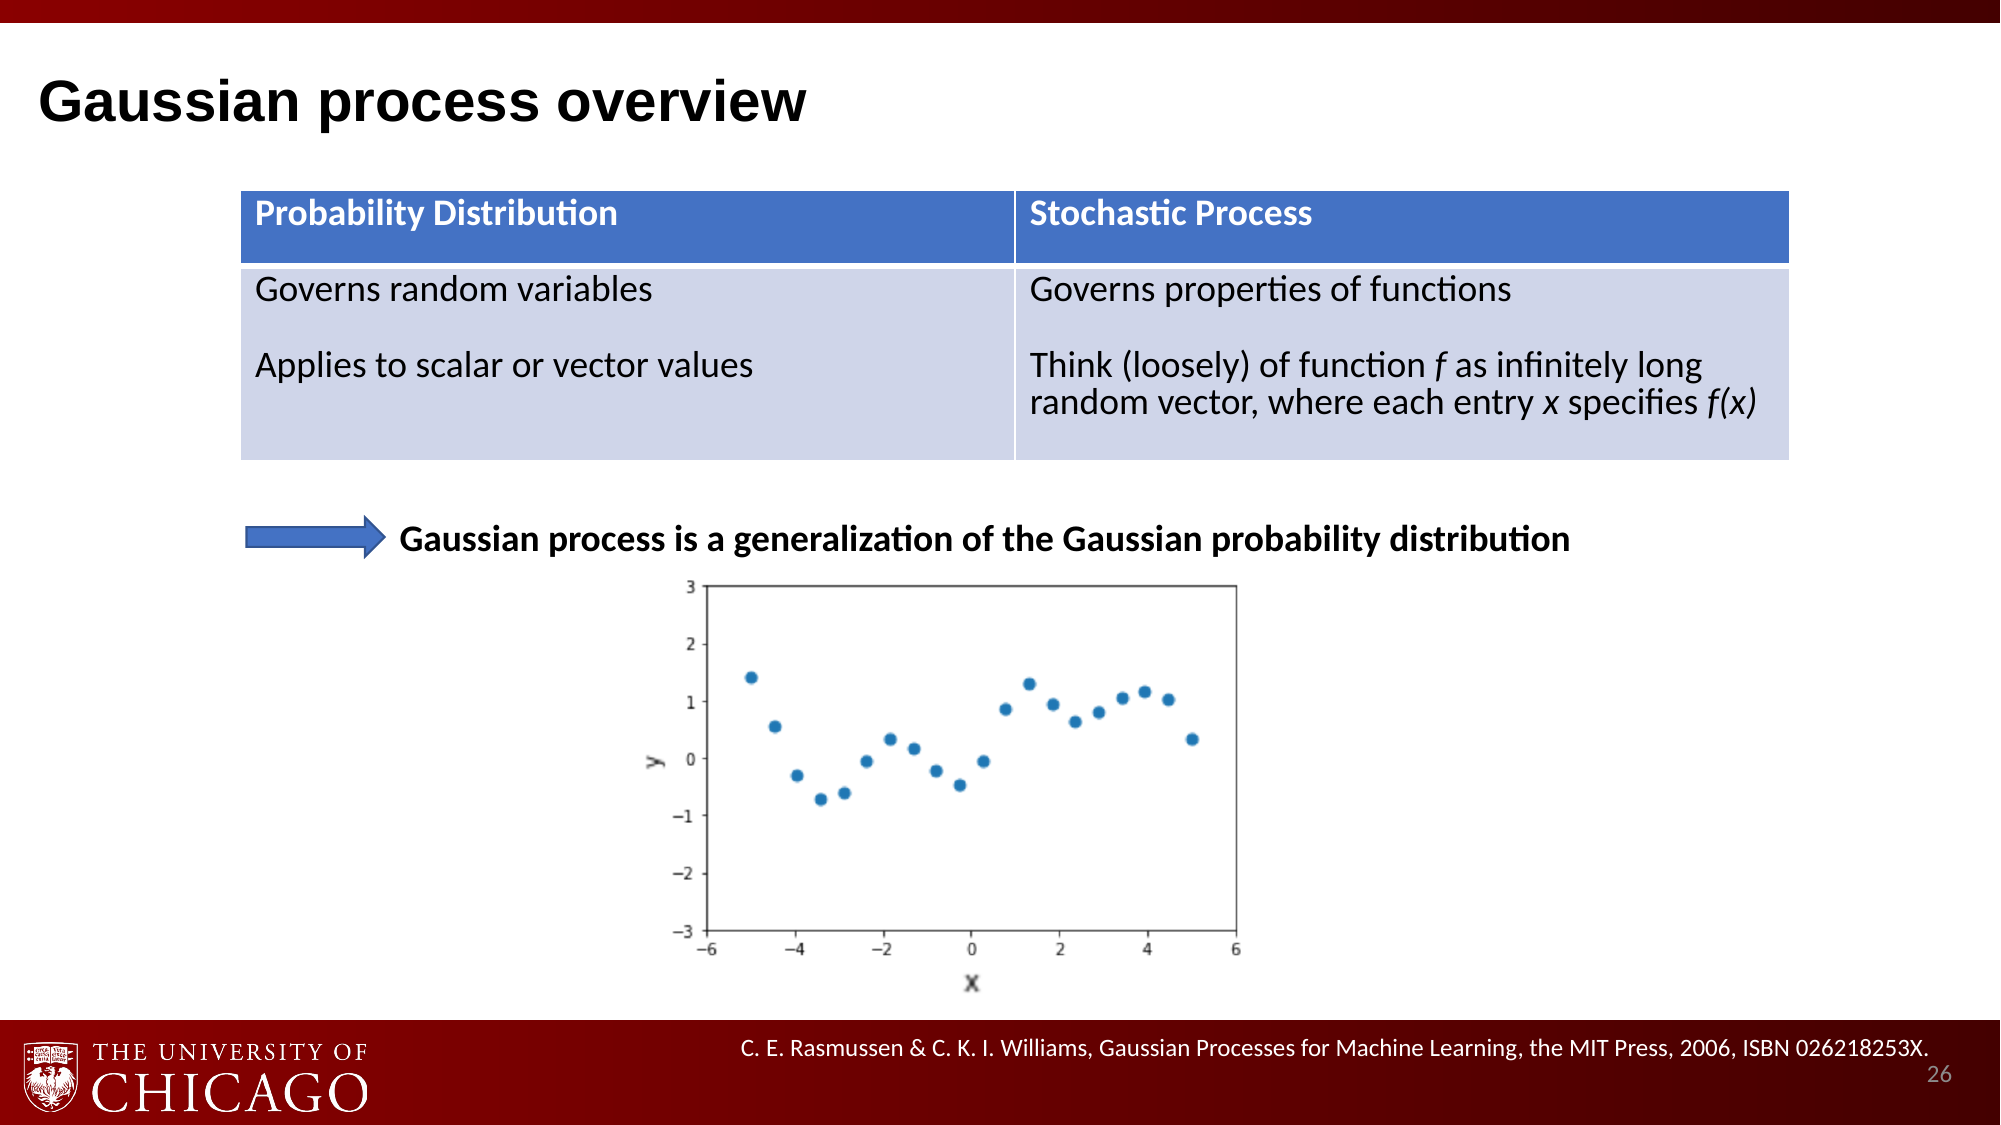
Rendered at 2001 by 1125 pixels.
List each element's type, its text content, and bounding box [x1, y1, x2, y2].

text_box C. E. Rasmussen & C. K. I. Williams, Gaussian Processes for Machine Learning, the MIT Press, 2006, ISBN 026218253X. [726, 1024, 1959, 1069]
table_cell Governs properties of functions Think (loosely) of function f as infinitely long random vector, where each entry x specifies f(x) [1016, 269, 1789, 460]
text_box Gaussian process overview [23, 55, 1704, 141]
table_header Stochastic Process [1016, 191, 1789, 263]
table_header Probability Distribution [241, 191, 1014, 263]
picture [23, 1042, 367, 1112]
picture [635, 573, 1254, 1002]
text_box [0, 1020, 2000, 1125]
slide_number 26 [1517, 1042, 1968, 1103]
table_cell Governs random variables Applies to scalar or vector values [241, 269, 1014, 460]
text_box [0, 0, 2000, 23]
text_box [245, 514, 387, 560]
text_box Gaussian process is a generalization of the Gaussian probability distribution [384, 506, 1592, 567]
